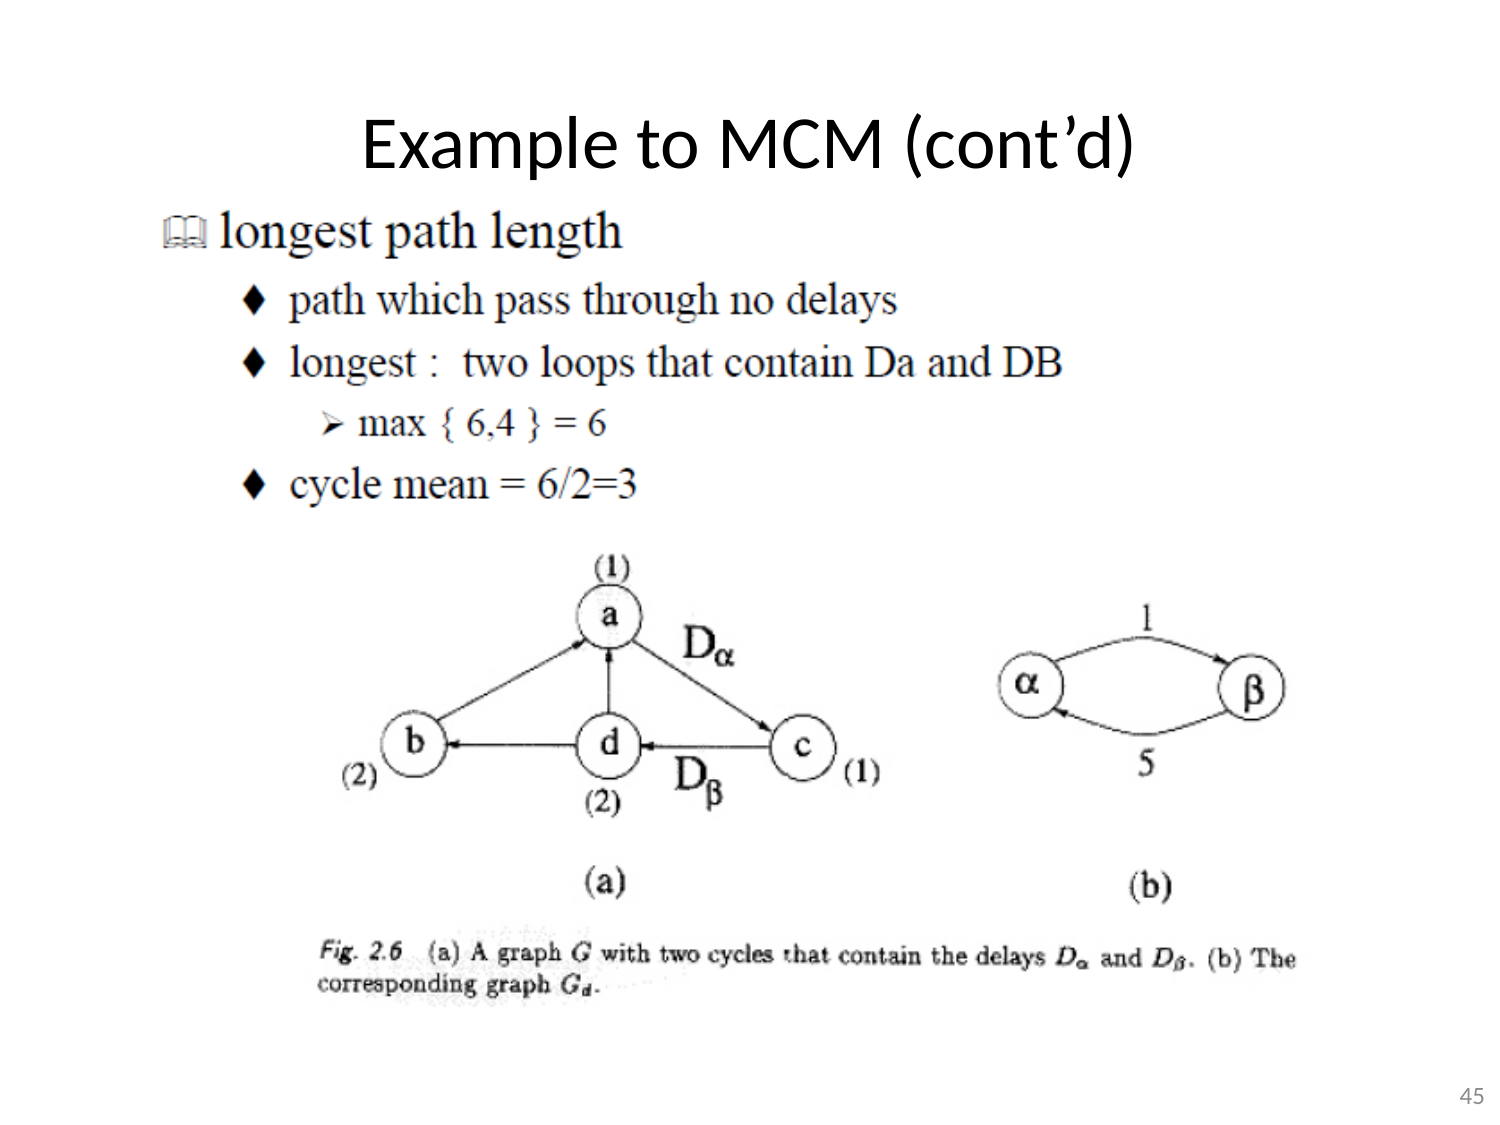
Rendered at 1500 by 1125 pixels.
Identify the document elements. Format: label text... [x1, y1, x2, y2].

slide_number 45 [1149, 1065, 1500, 1125]
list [137, 191, 1338, 1043]
title Example to MCM (cont’d) [75, 45, 1425, 233]
